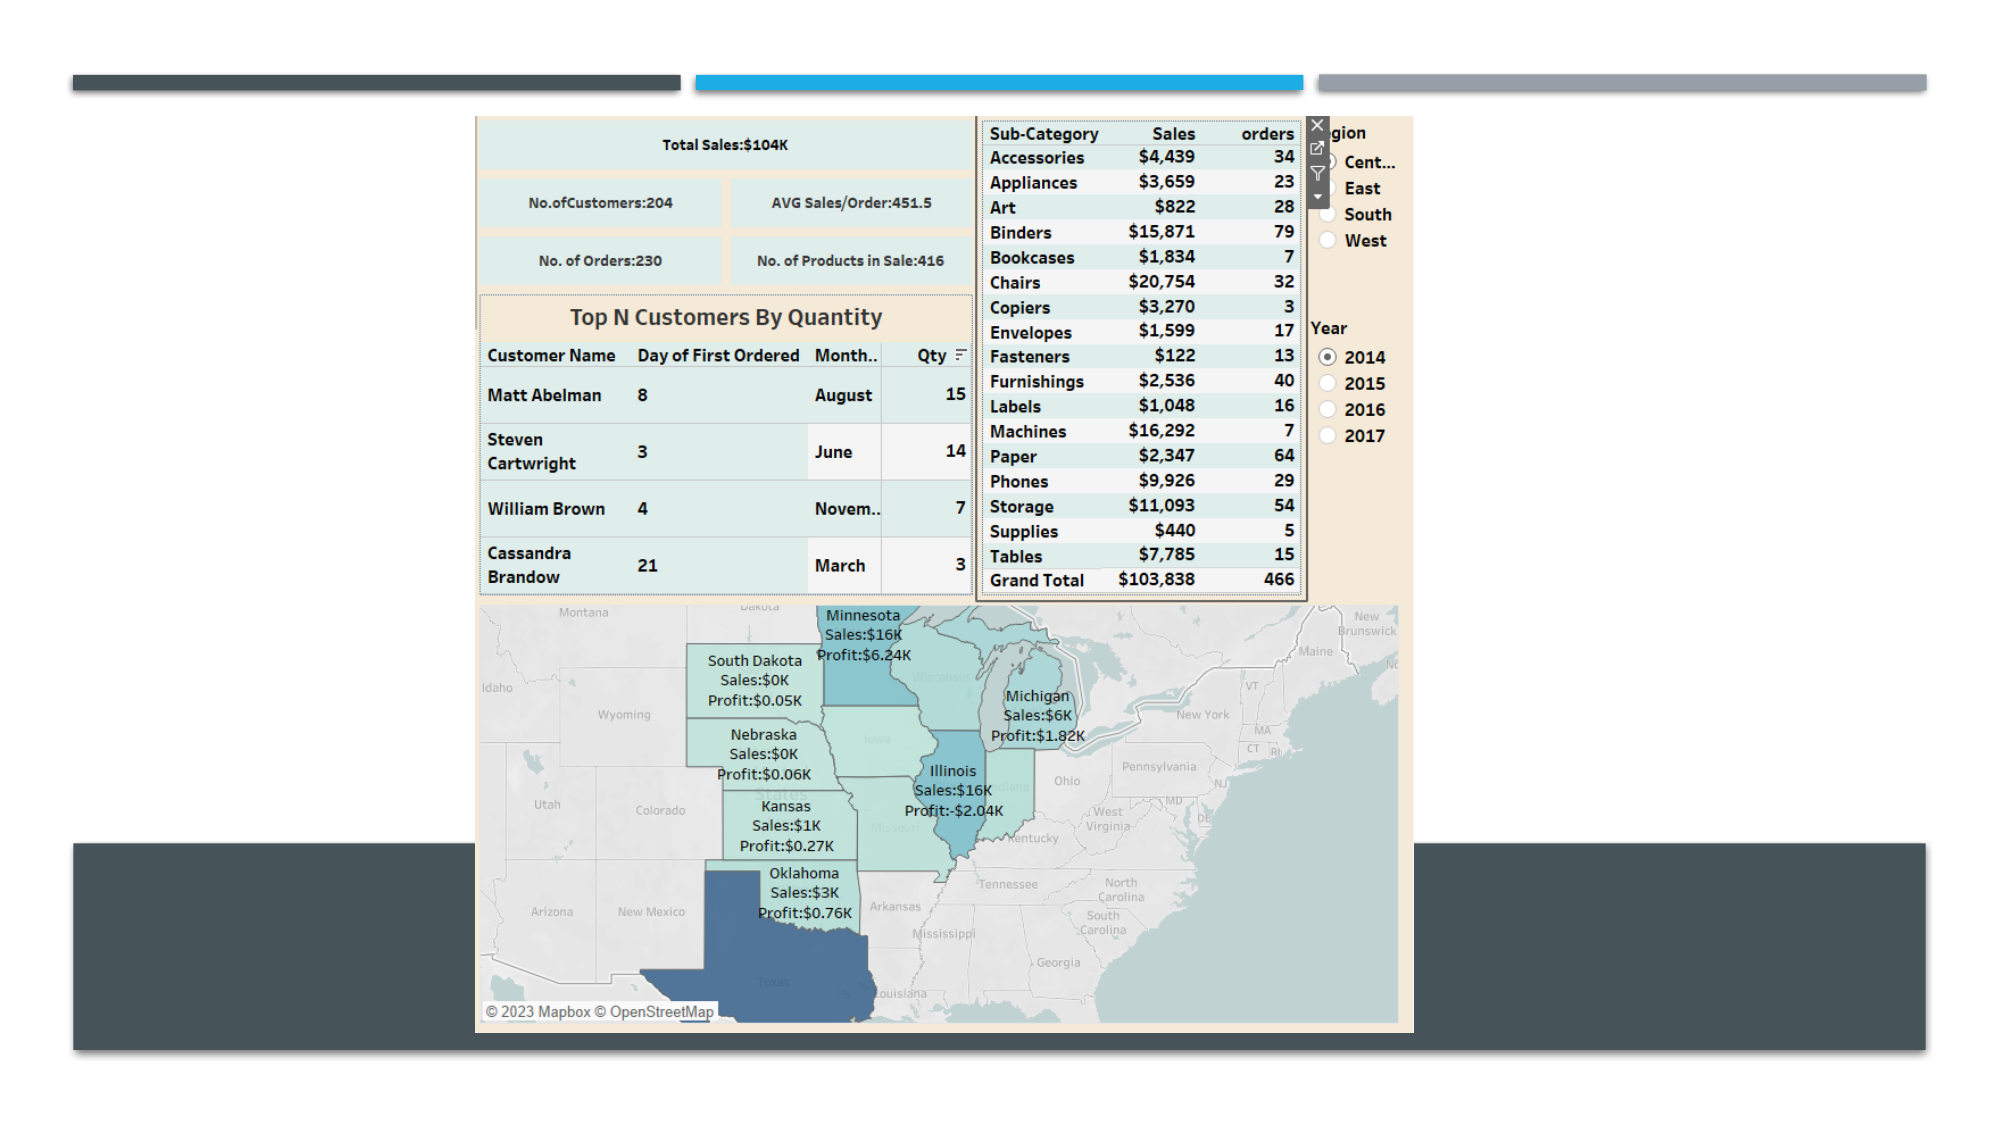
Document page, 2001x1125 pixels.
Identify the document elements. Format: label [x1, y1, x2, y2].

picture [474, 115, 1415, 1034]
